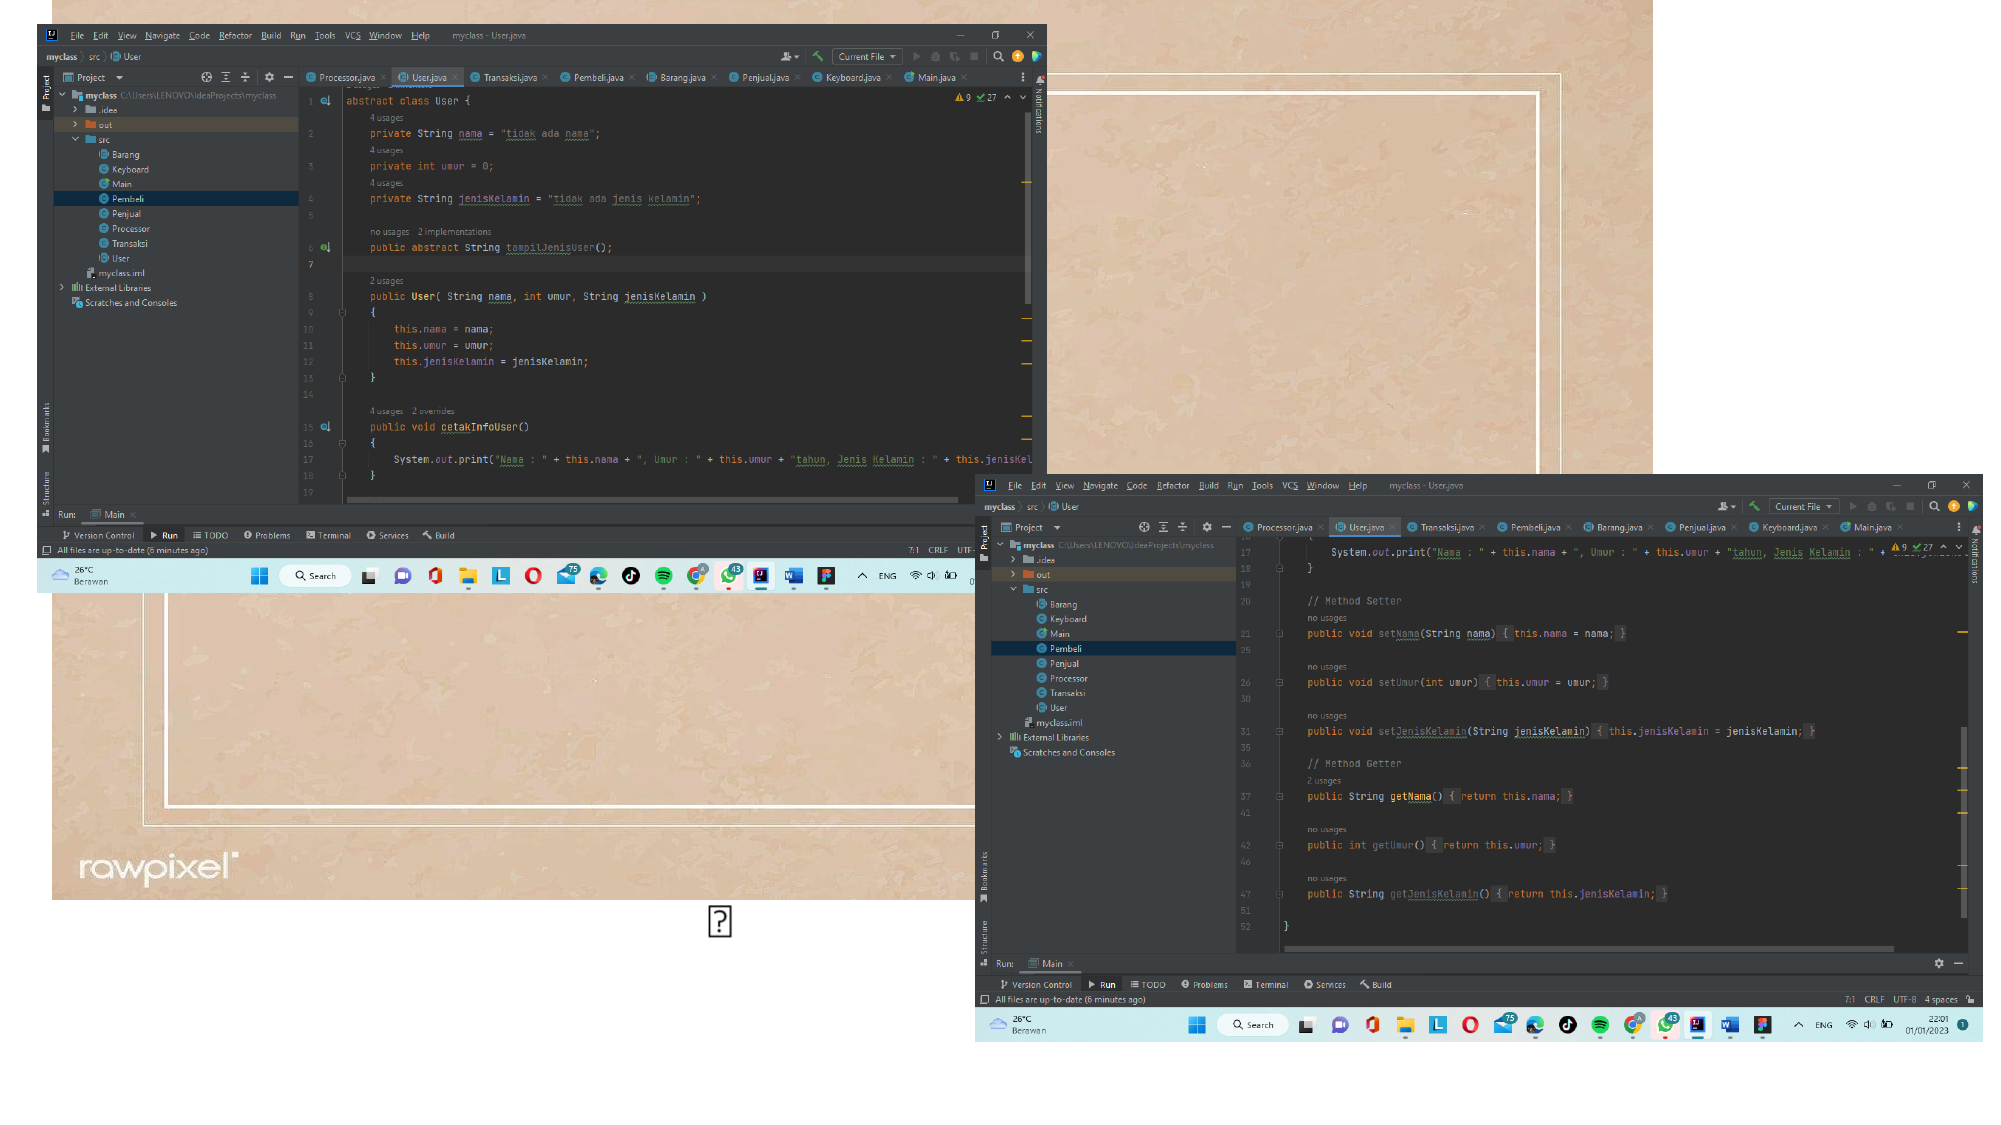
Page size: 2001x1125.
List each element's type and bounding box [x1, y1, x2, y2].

list [37, 24, 1048, 593]
picture [52, 0, 1653, 474]
list [974, 474, 1983, 1042]
picture [52, 593, 974, 952]
